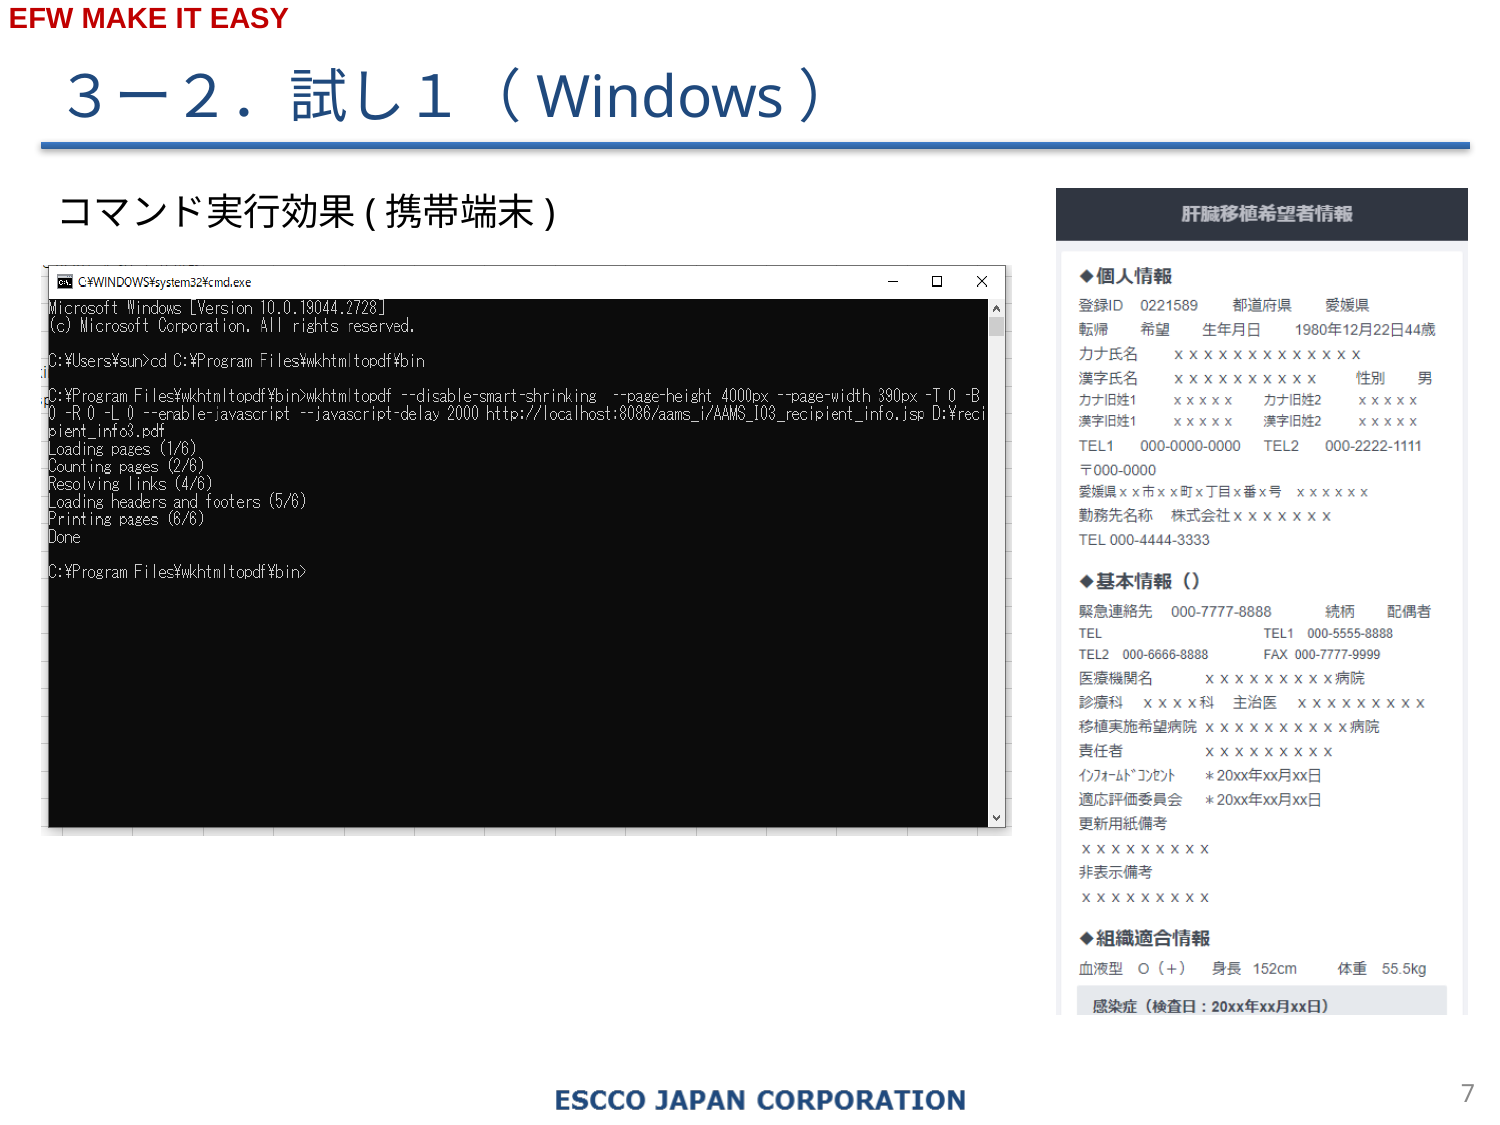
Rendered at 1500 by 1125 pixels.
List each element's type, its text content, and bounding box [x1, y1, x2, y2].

text_box コマンド実行効果(携帯端末) [41, 180, 930, 241]
text_box 6 [1139, 1065, 1490, 1125]
title ３ー２．試し１（Windows） [41, 44, 1392, 138]
picture [40, 264, 1012, 837]
text_box [25, 0, 76, 27]
text_box [50, 1, 101, 52]
picture [1055, 187, 1468, 1015]
picture [523, 1069, 999, 1125]
